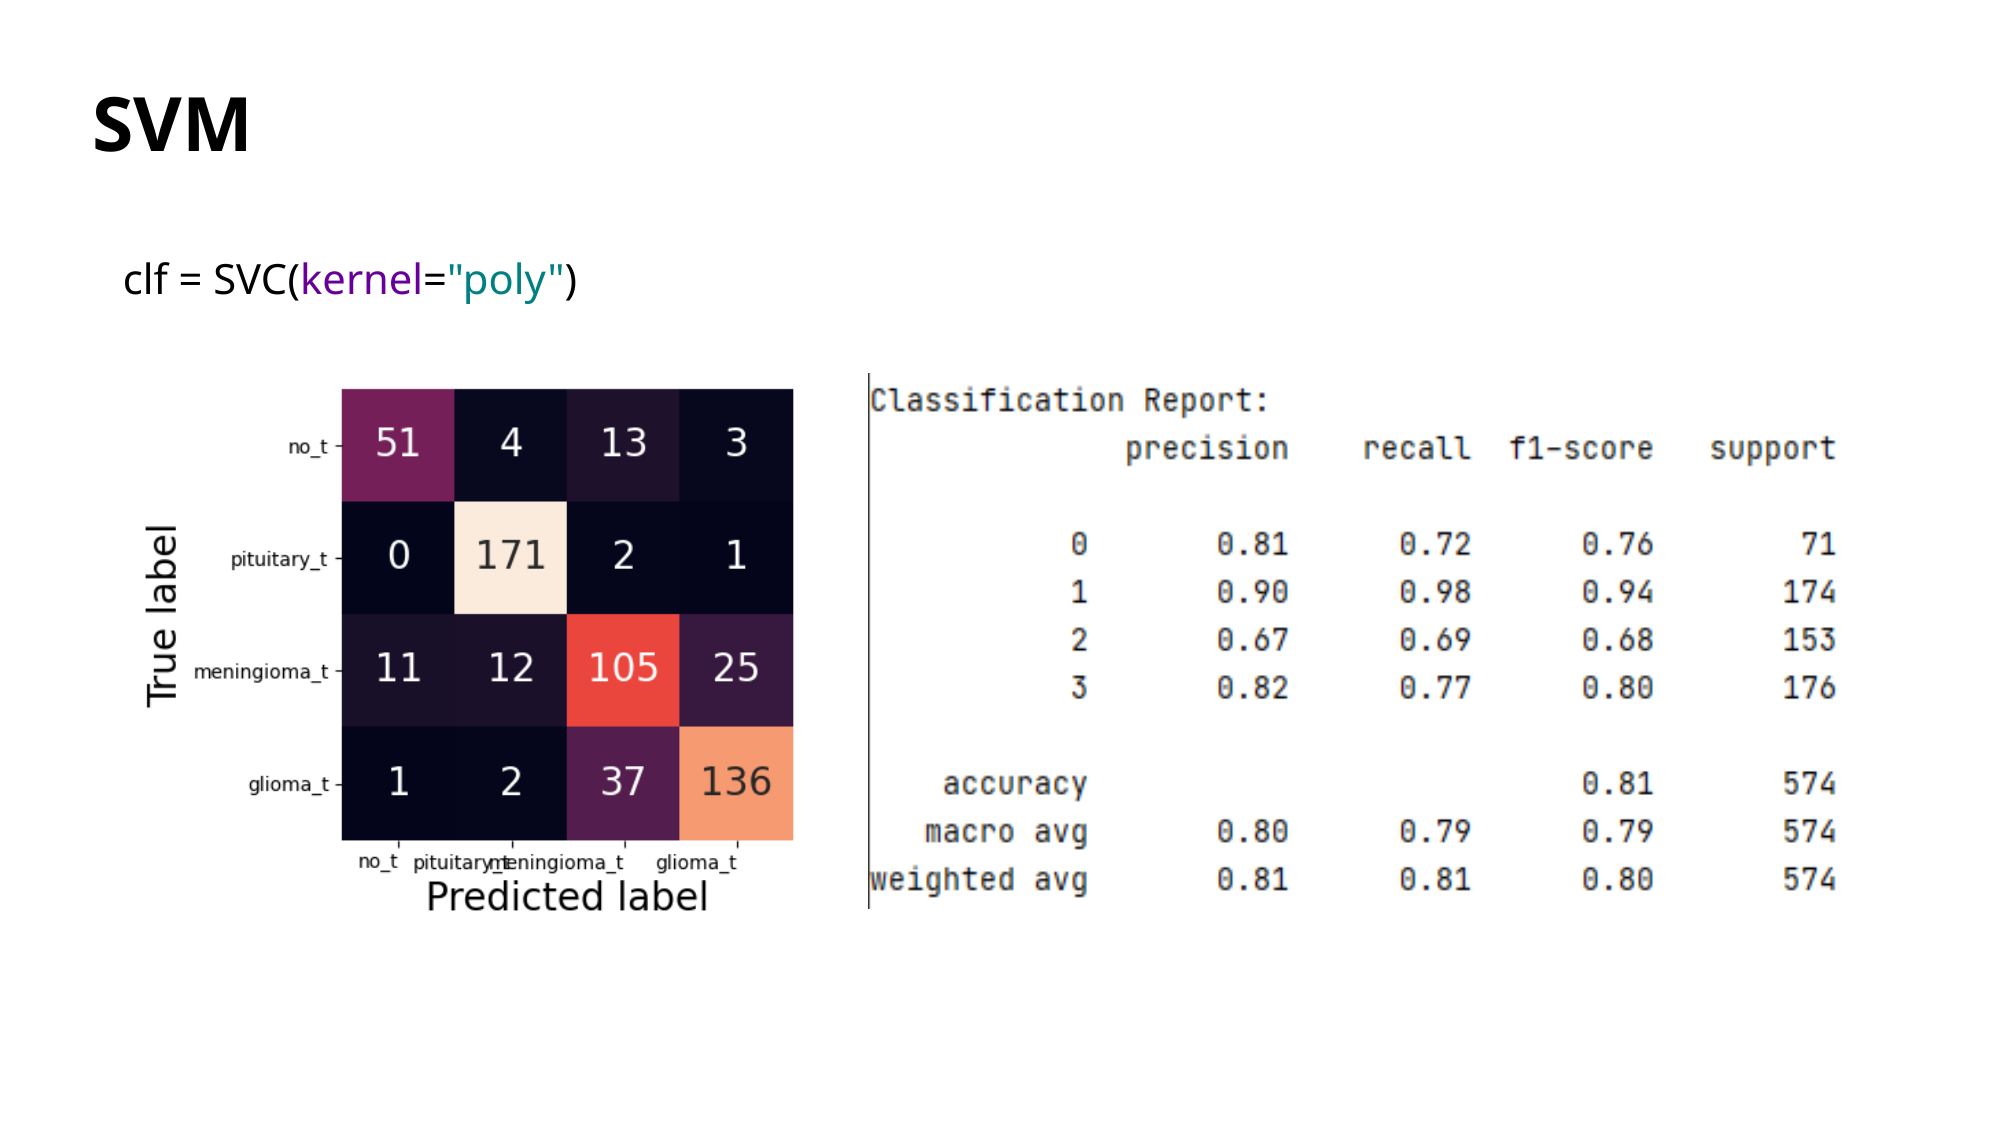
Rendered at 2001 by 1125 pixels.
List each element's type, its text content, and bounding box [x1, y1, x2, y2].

title SVM [77, 72, 1440, 175]
text_box clf = SVC(kernel="poly") [107, 245, 656, 311]
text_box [128, 311, 1872, 997]
